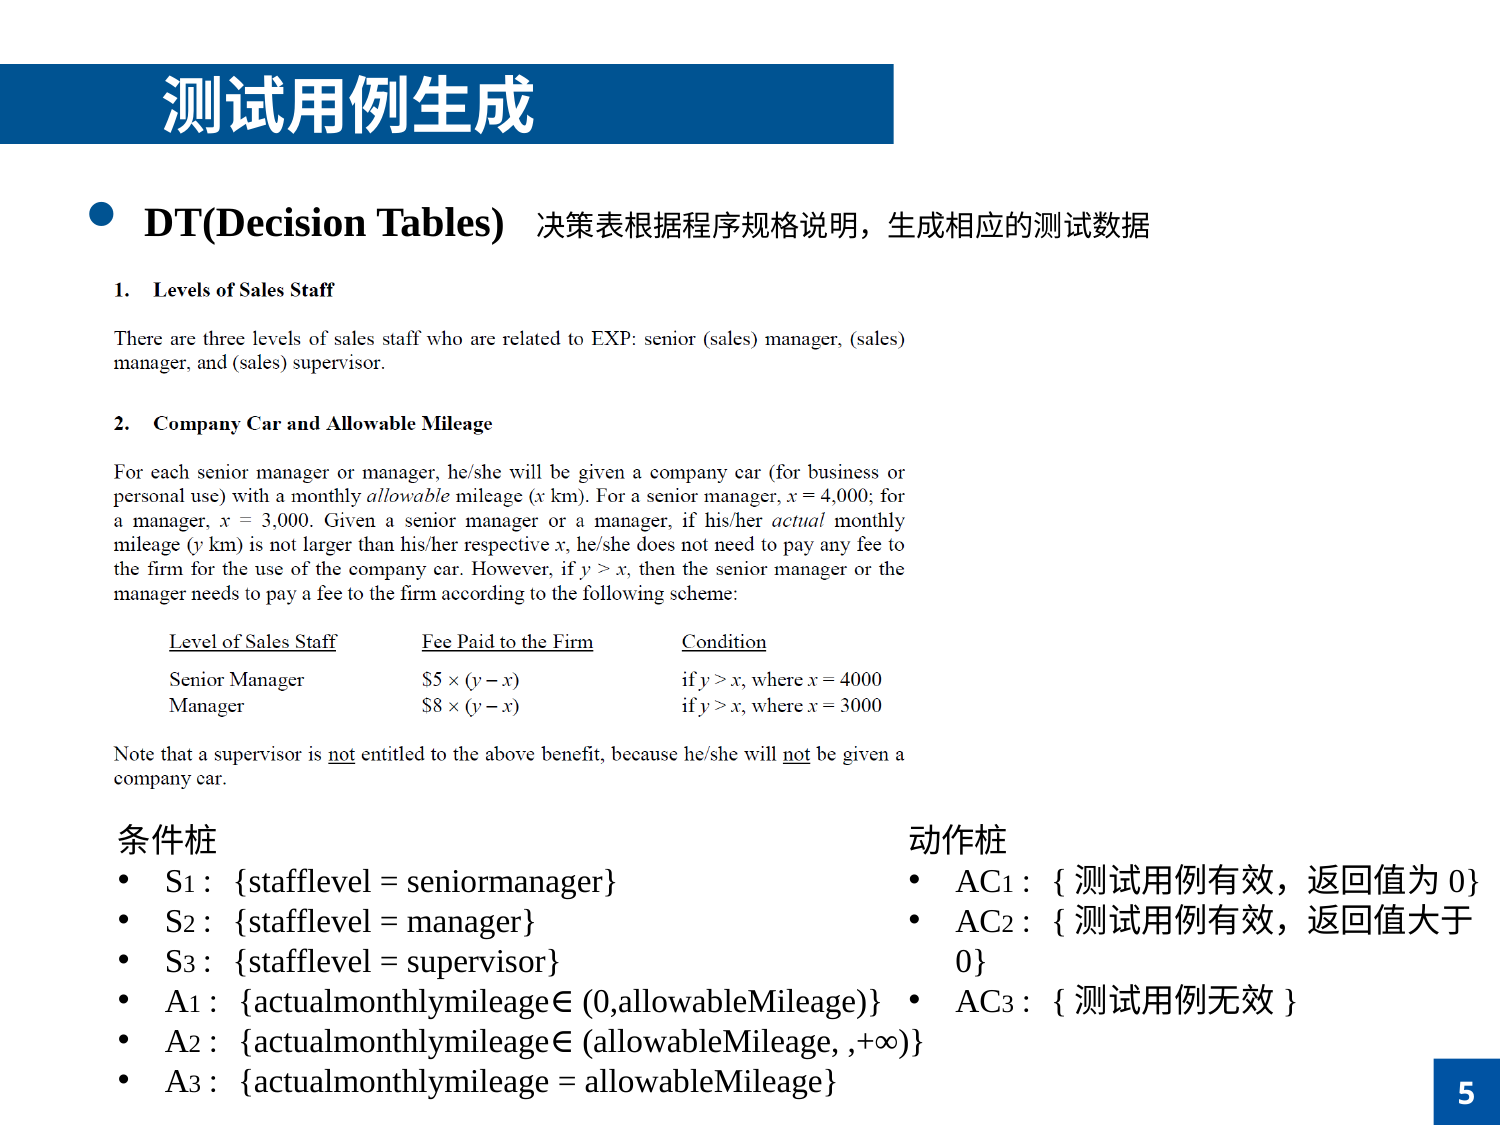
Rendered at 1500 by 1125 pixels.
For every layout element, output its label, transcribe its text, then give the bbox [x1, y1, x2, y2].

text_box 条件桩 S1：{stafflevel = seniormanager} S2：{stafflevel = manager} S3：{stafflevel = supervisor} A1：{actualmonthlymileage∈ (0,allowableMileage)} A2：{actualmonthlymileage∈ (allowableMileage, ,+∞)} A3：{actualmonthlymileage = allowableMileage} [103, 812, 949, 1107]
text_box DT(Decision Tables) [70, 187, 967, 252]
picture [102, 273, 916, 792]
text_box 决策表根据程序规格说明，生成相应的测试数据 [446, 200, 1184, 250]
text_box 测试用例生成 [0, 63, 895, 145]
text_box 动作桩 AC1：{测试用例有效，返回值为0} AC2：{测试用例有效，返回值大于0} AC3：{测试用例无效} [893, 812, 1500, 1027]
text_box 5 [1433, 1058, 1500, 1125]
